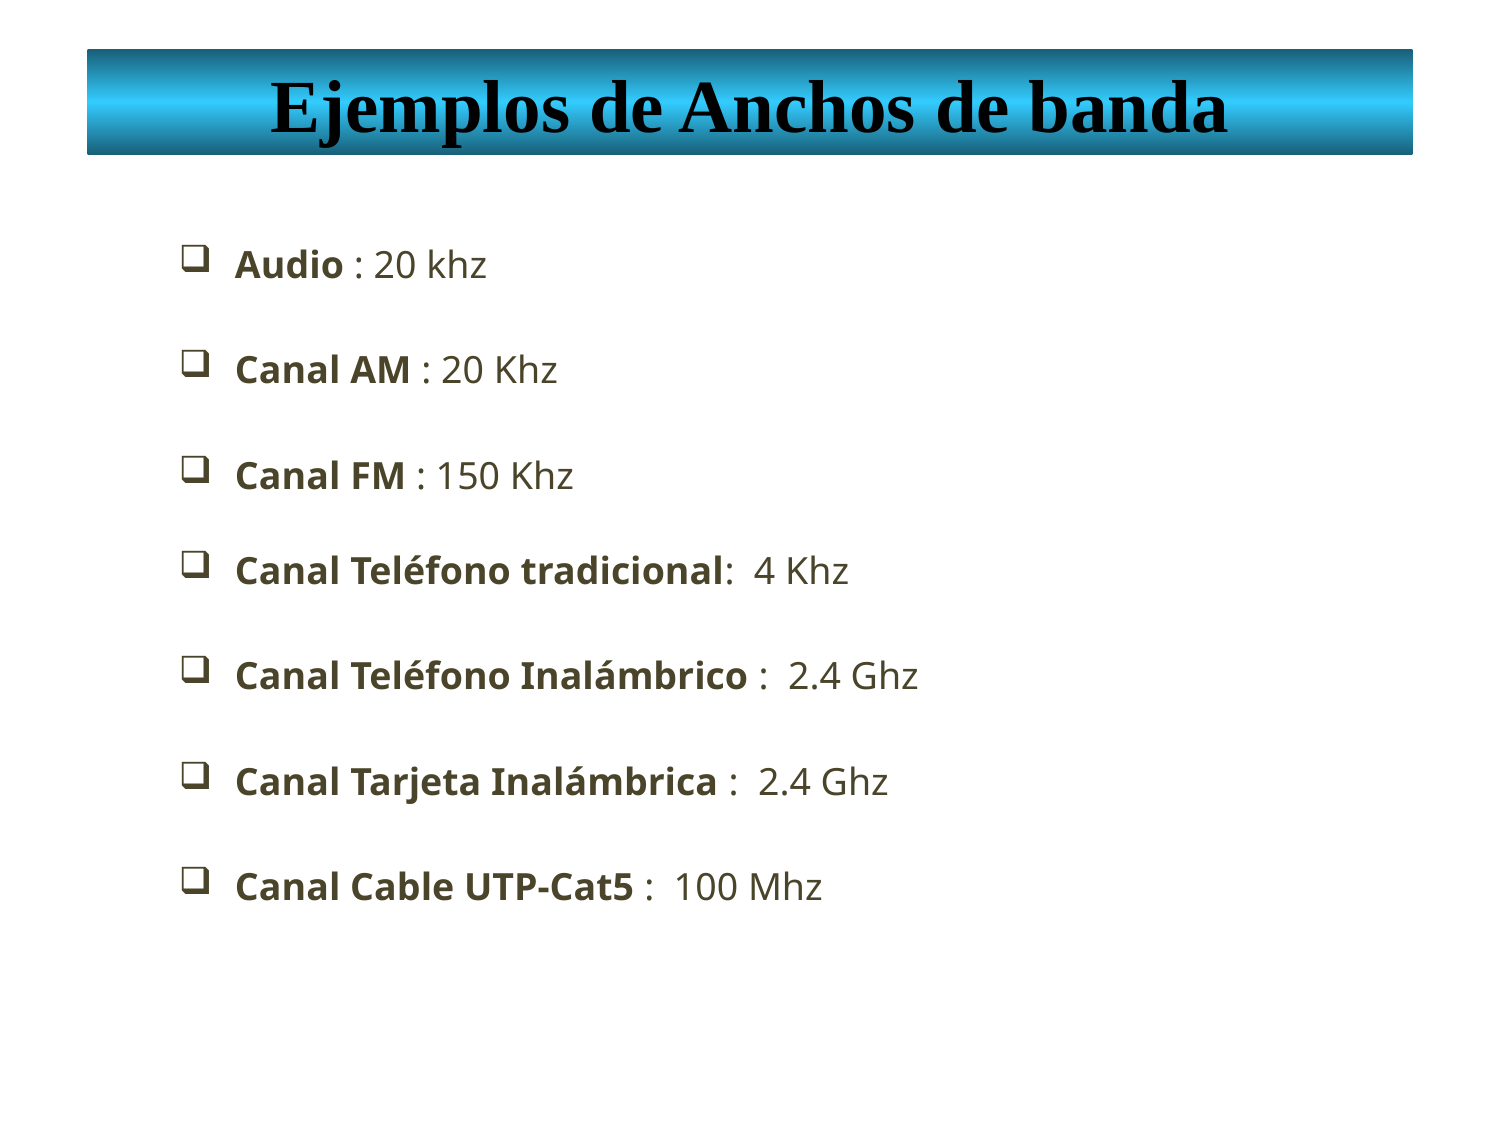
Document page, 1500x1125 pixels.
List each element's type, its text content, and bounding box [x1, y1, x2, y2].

text_box Canal Teléfono tradicional: 4 Khz [163, 516, 973, 599]
text_box Canal Teléfono Inalámbrico : 2.4 Ghz [163, 622, 1184, 705]
text_box Audio : 20 khz [163, 210, 797, 293]
text_box Ejemplos de Anchos de banda [87, 49, 1413, 155]
text_box Canal AM : 20 Khz [163, 316, 797, 399]
text_box Canal FM : 150 Khz [163, 421, 797, 504]
text_box Canal Cable UTP-Cat5 : 100 Mhz [164, 833, 938, 916]
text_box Canal Tarjeta Inalámbrica : 2.4 Ghz [163, 727, 1172, 810]
